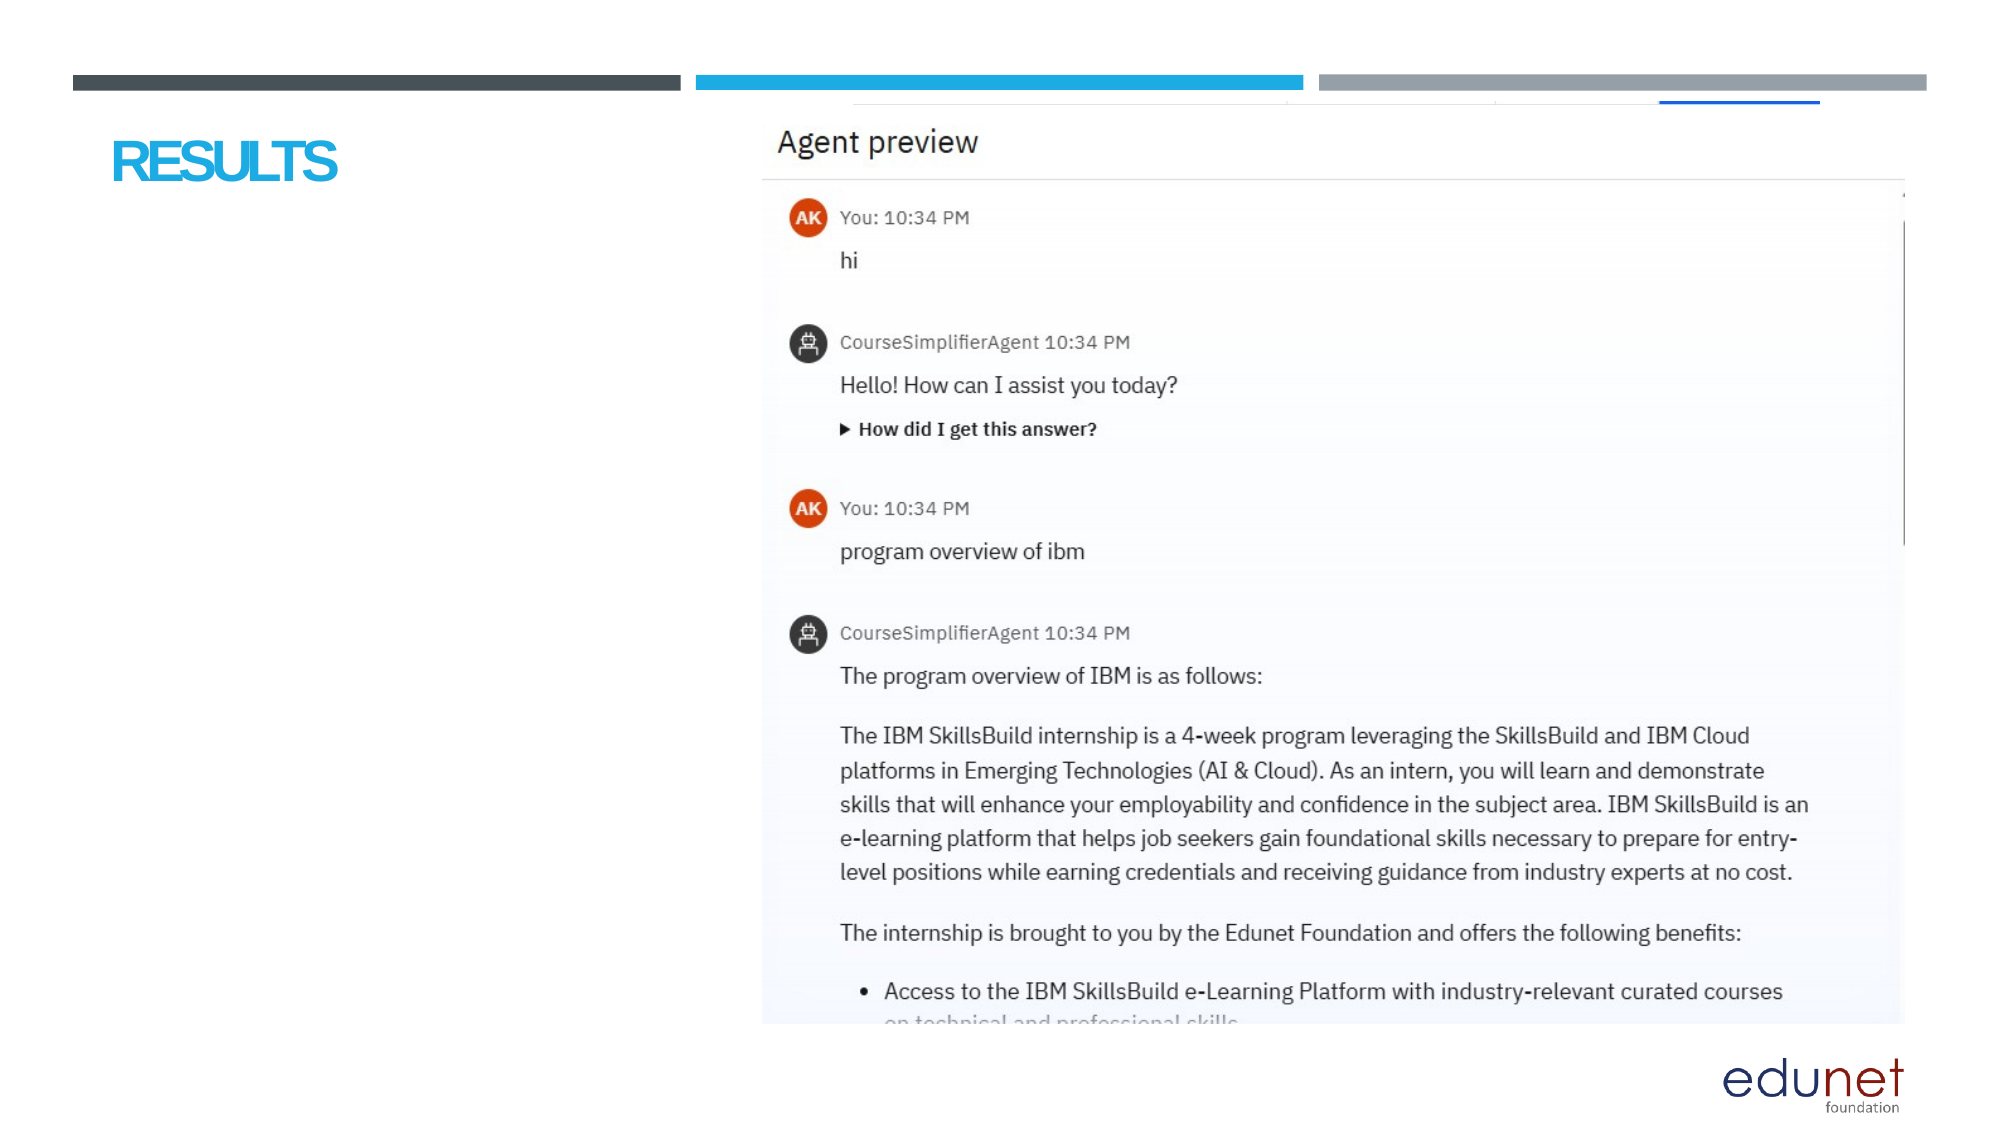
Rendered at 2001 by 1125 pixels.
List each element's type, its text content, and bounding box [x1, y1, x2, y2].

picture [1723, 1057, 1904, 1113]
title RESULTS [100, 90, 1900, 311]
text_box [762, 101, 1905, 1024]
